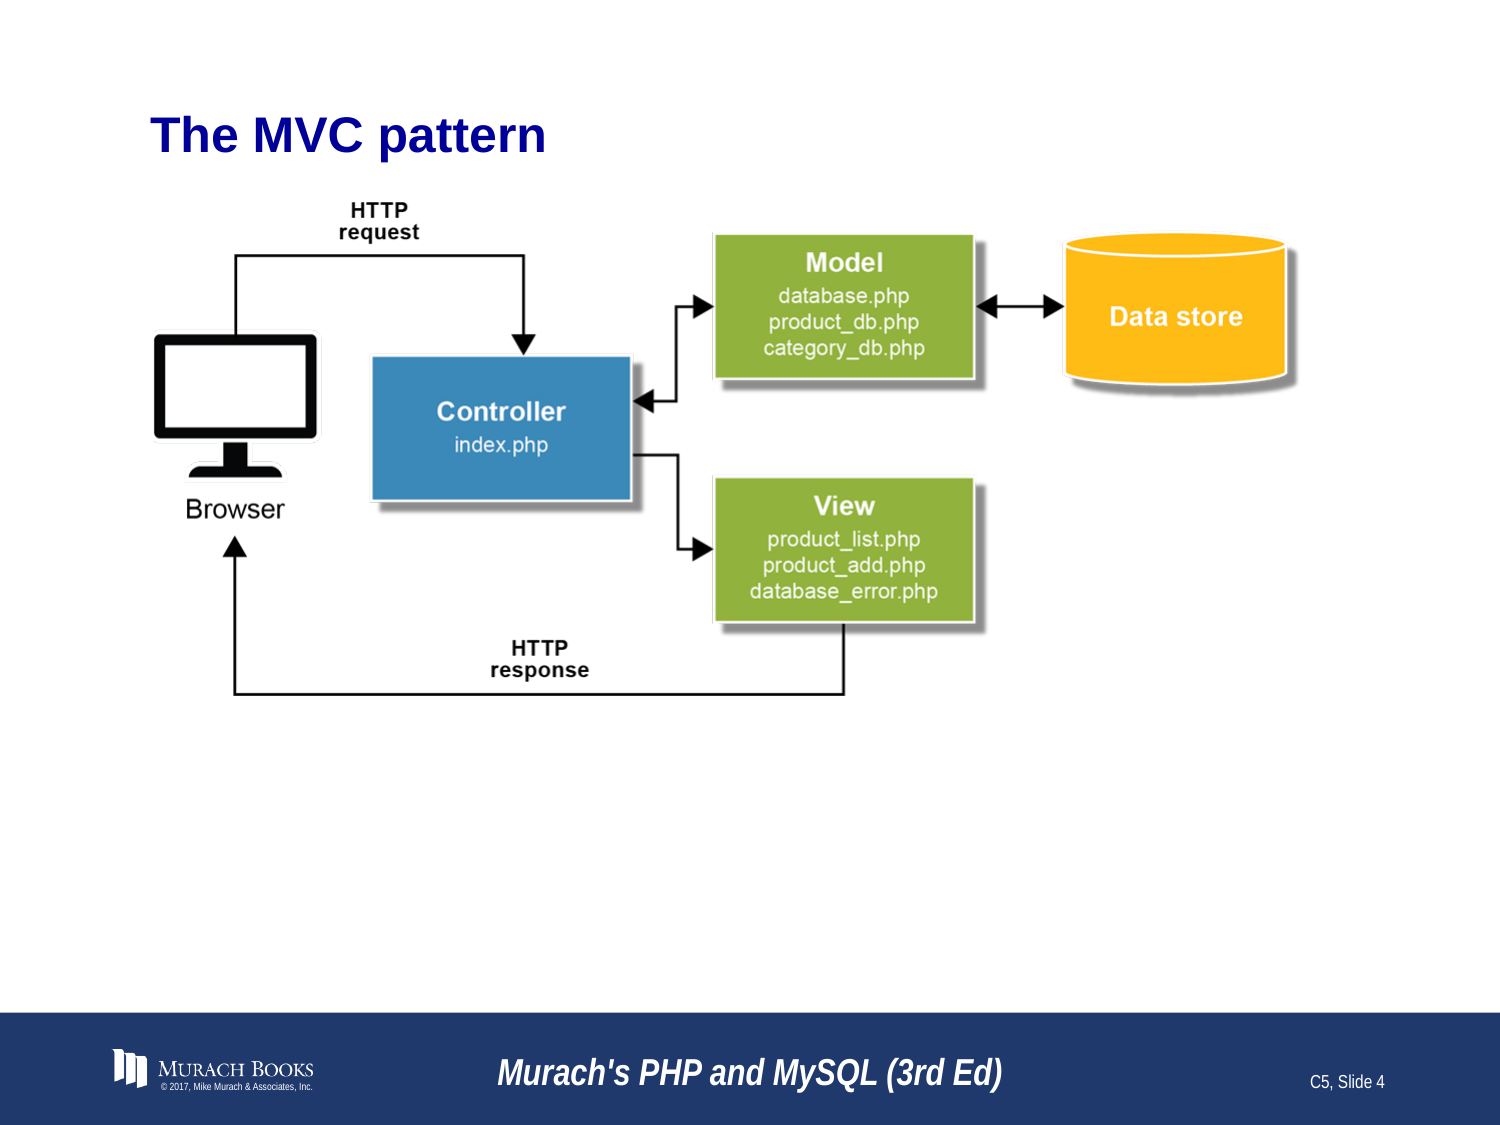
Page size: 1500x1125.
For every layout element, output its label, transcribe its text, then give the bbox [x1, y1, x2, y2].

title The MVC pattern [150, 102, 1350, 164]
slide_number C5, Slide 4 [1087, 1025, 1400, 1100]
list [149, 199, 1303, 697]
footer © 2017, Mike Murach & Associates, Inc. [12, 1025, 463, 1100]
slide_number Murach's PHP and MySQL (3rd Ed) [463, 1025, 1050, 1100]
